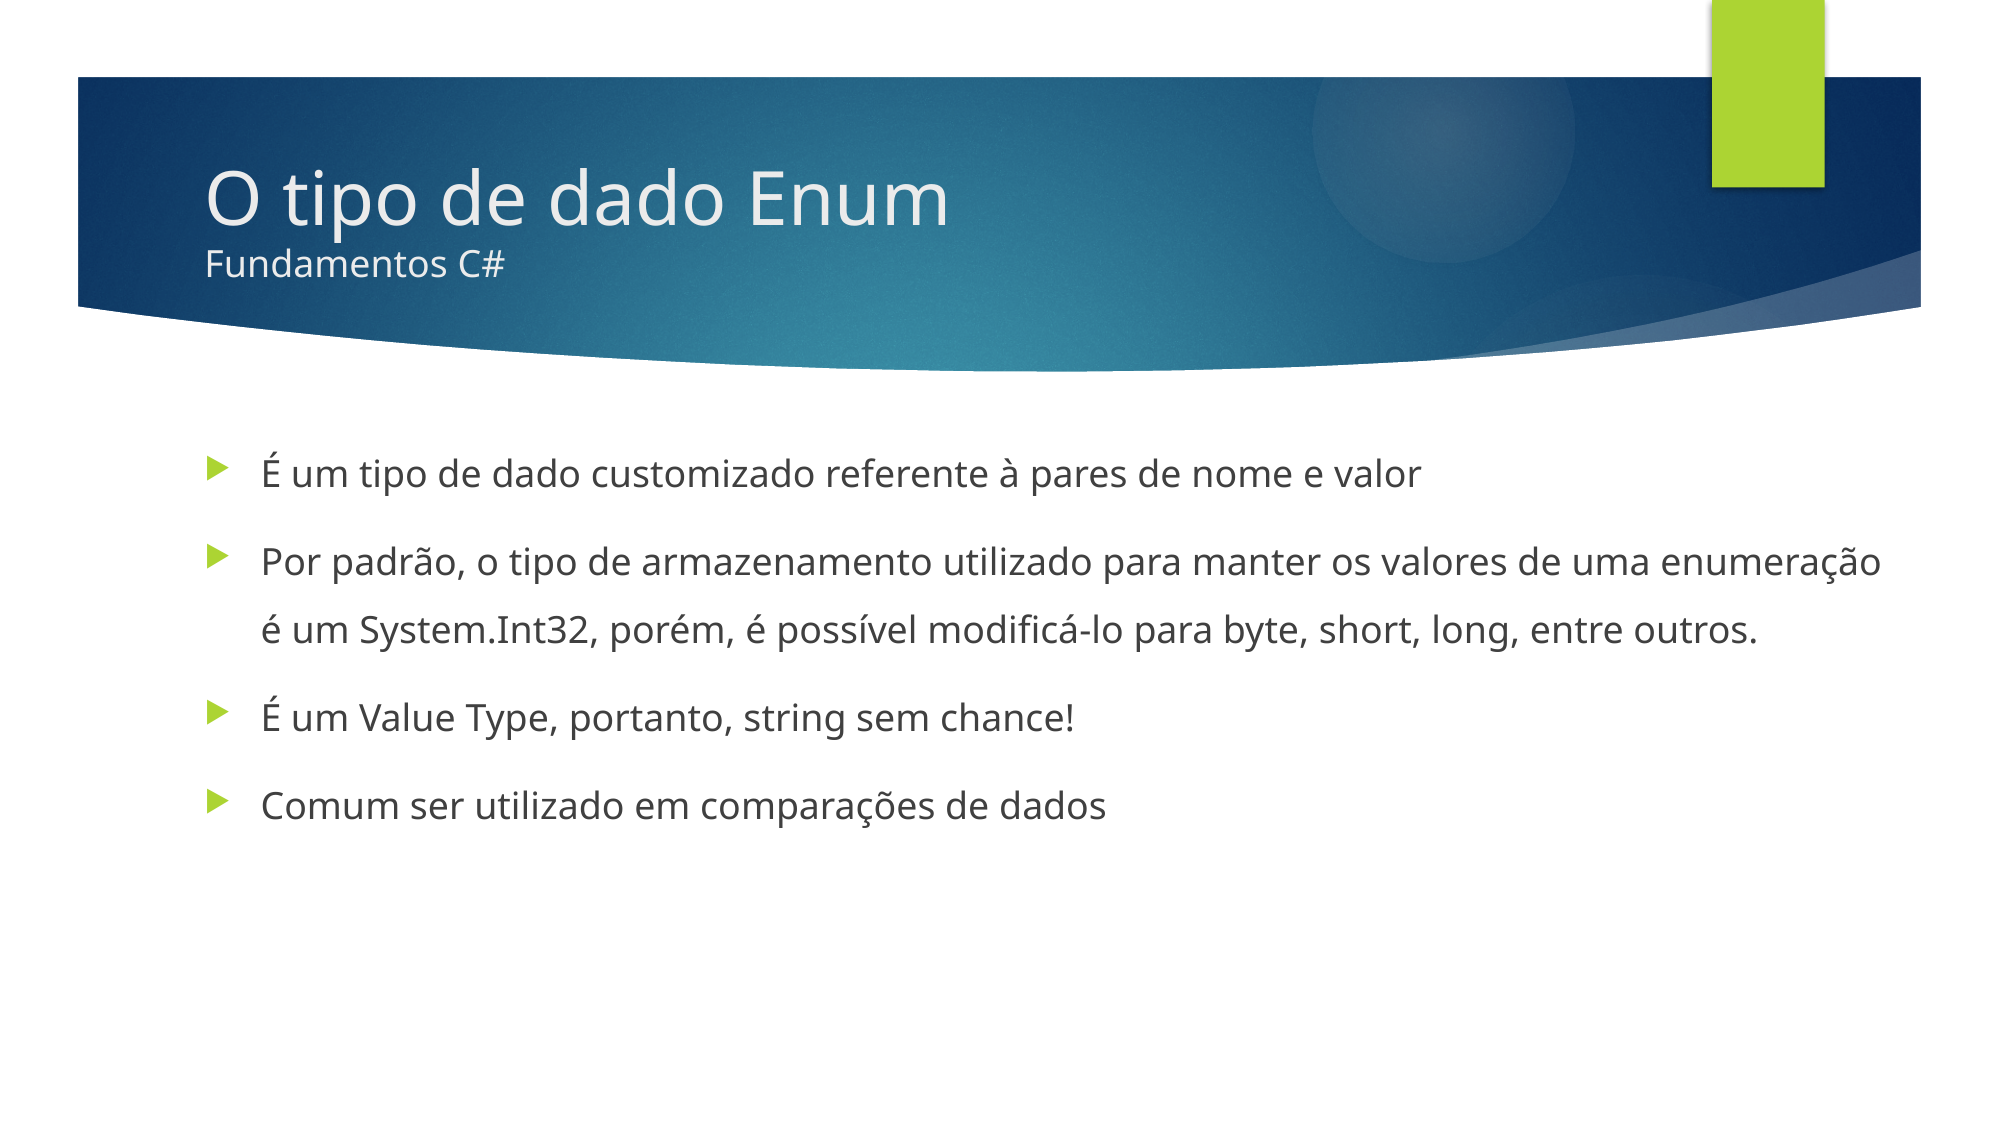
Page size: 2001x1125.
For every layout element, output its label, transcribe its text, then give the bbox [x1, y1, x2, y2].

title O tipo de dado Enum Fundamentos C# [189, 159, 1627, 276]
list É um tipo de dado customizado referente à pares de nome e valor Por padrão, o tipo de armazenamento utilizado para manter os valores de uma enumeração é um System.Int32, porém, é possível modificá-lo para byte, short, long, entre outros. É um Value Type, portanto, string sem chance! Comum ser utilizado em comparações de dados [189, 420, 1920, 1106]
